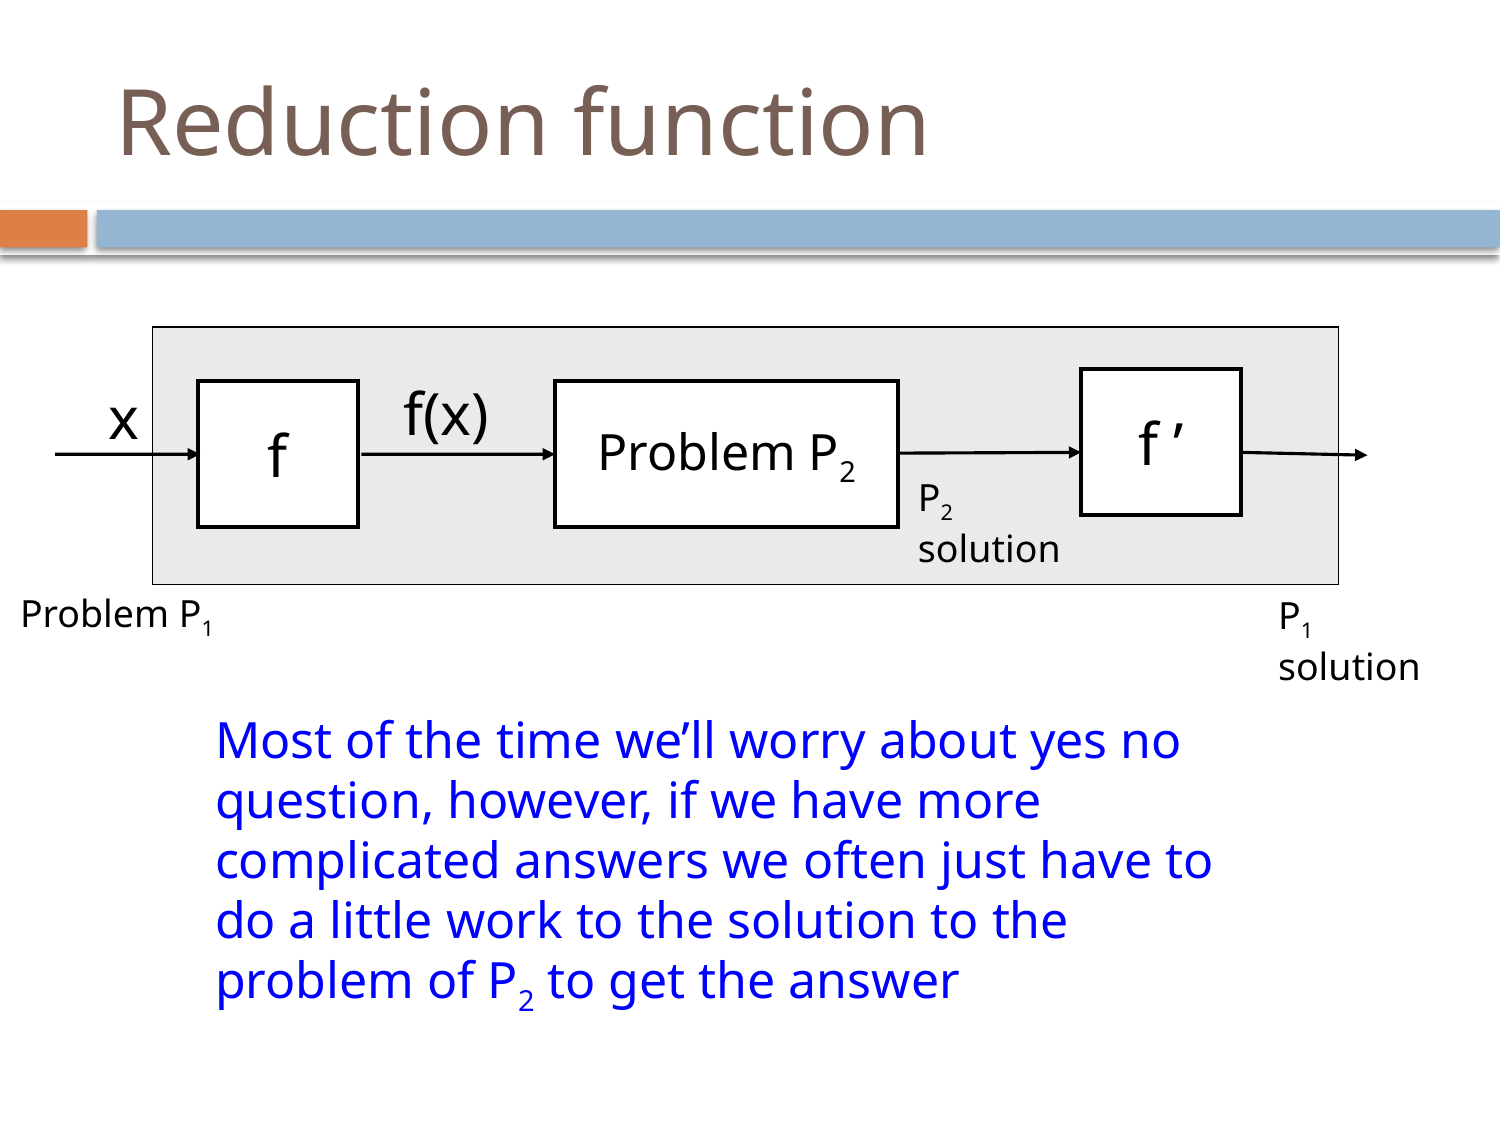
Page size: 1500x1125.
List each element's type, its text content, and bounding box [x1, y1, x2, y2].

text_box Most of the time we’ll worry about yes no question, however, if we have more complicated answers we often just have to do a little work to the solution to the problem of P2 to get the answer [200, 701, 1264, 1025]
text_box P1 solution [1263, 584, 1472, 696]
text_box [154, 448, 201, 461]
text_box [361, 448, 556, 461]
text_box [897, 446, 1081, 459]
text_box f ’ [1081, 369, 1241, 516]
text_box Problem P1 [5, 582, 229, 649]
text_box P2 solution [903, 466, 1112, 578]
text_box [1241, 448, 1368, 462]
text_box f(x) [388, 369, 504, 454]
text_box f [197, 380, 358, 528]
text_box x [93, 373, 154, 459]
title Reduction function [100, 37, 1438, 200]
text_box Problem P2 [555, 380, 898, 528]
text_box [152, 327, 1339, 585]
